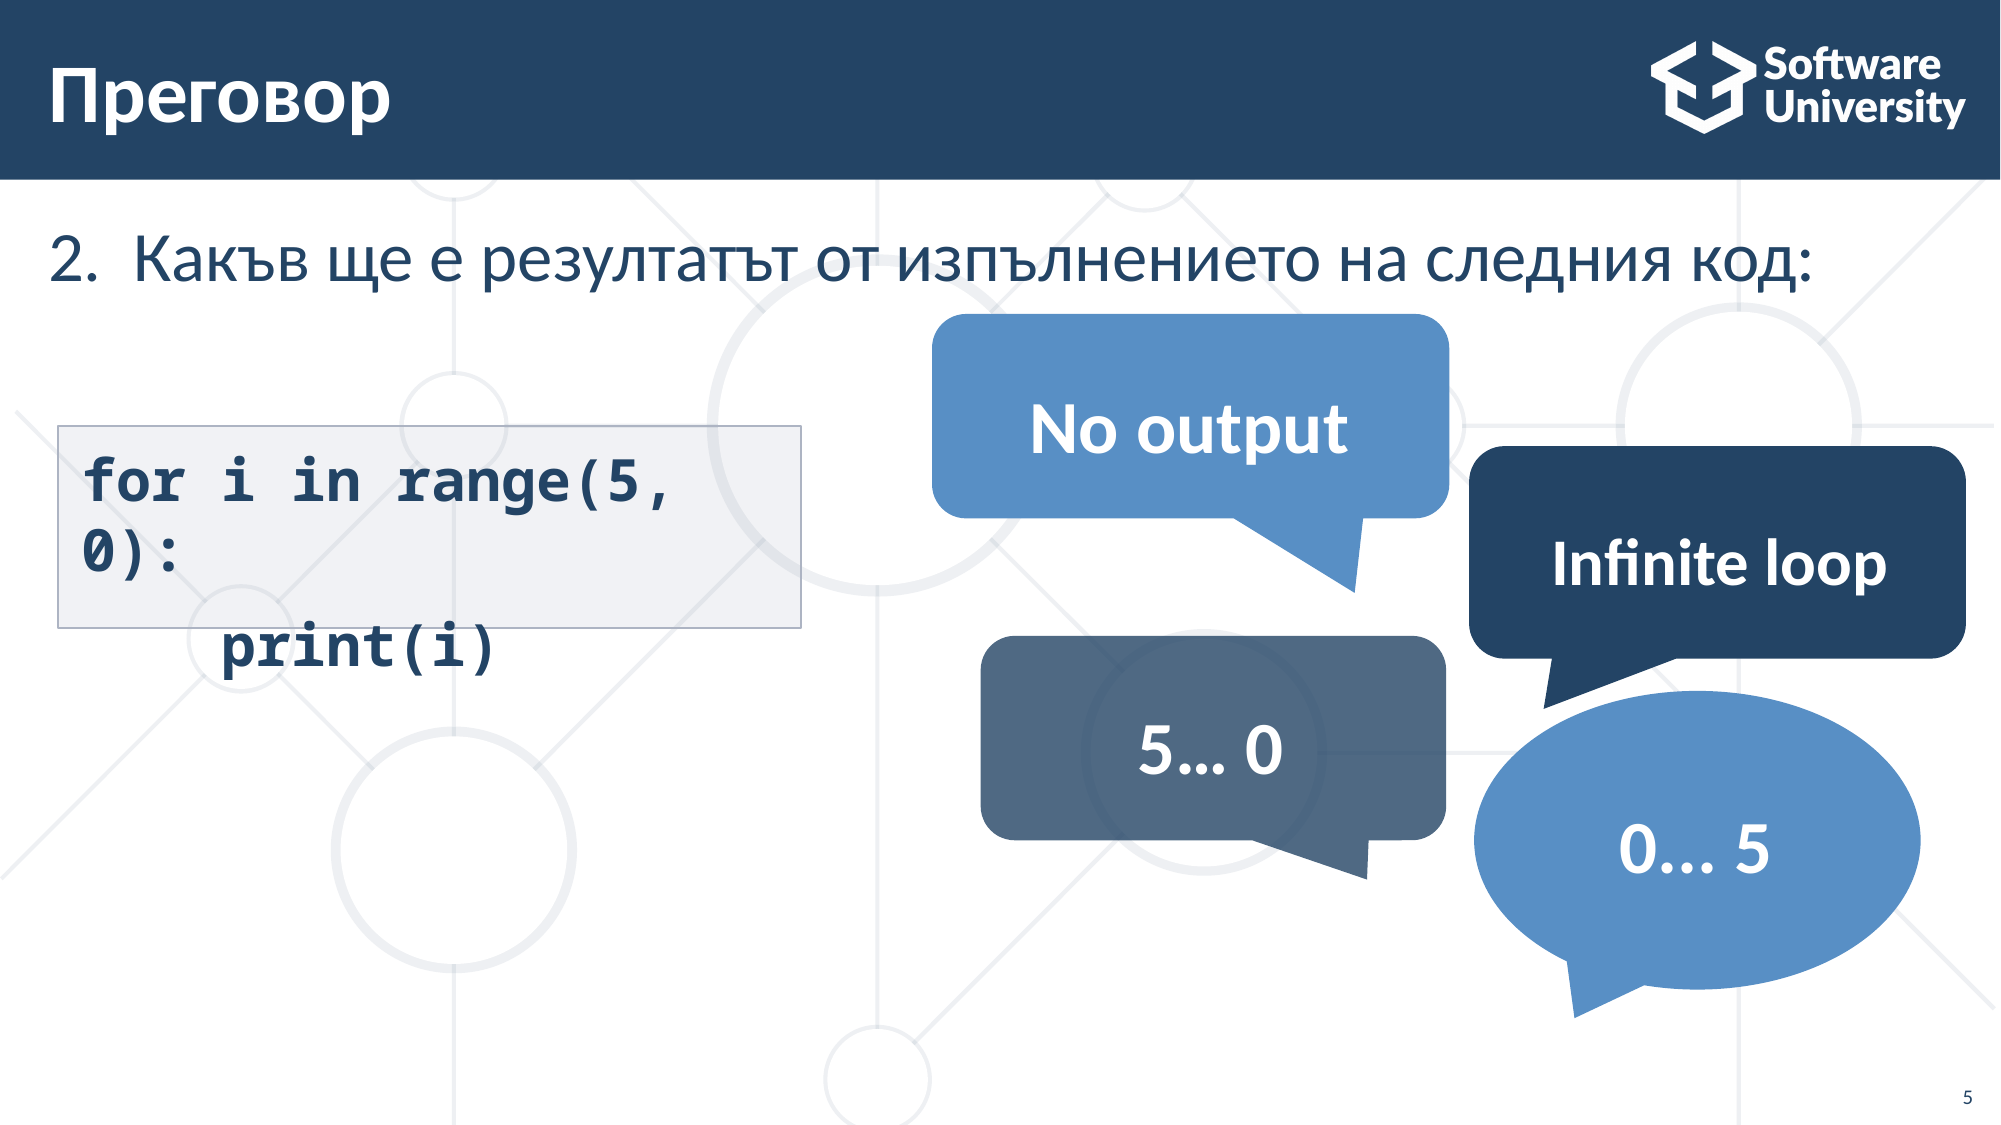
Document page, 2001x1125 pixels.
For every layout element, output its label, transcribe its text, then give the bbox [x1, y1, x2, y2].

text_box 5 [1927, 1067, 1989, 1117]
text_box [931, 313, 1450, 519]
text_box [1468, 445, 2000, 659]
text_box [980, 635, 1447, 841]
list 2. Какъв ще е резултатът от изпълнението на следния код: [30, 200, 1968, 1052]
title Преговор [31, 16, 1625, 162]
list for i in range(5, 0): print(i) [57, 425, 802, 629]
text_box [1473, 690, 1921, 990]
picture [1651, 41, 1966, 134]
